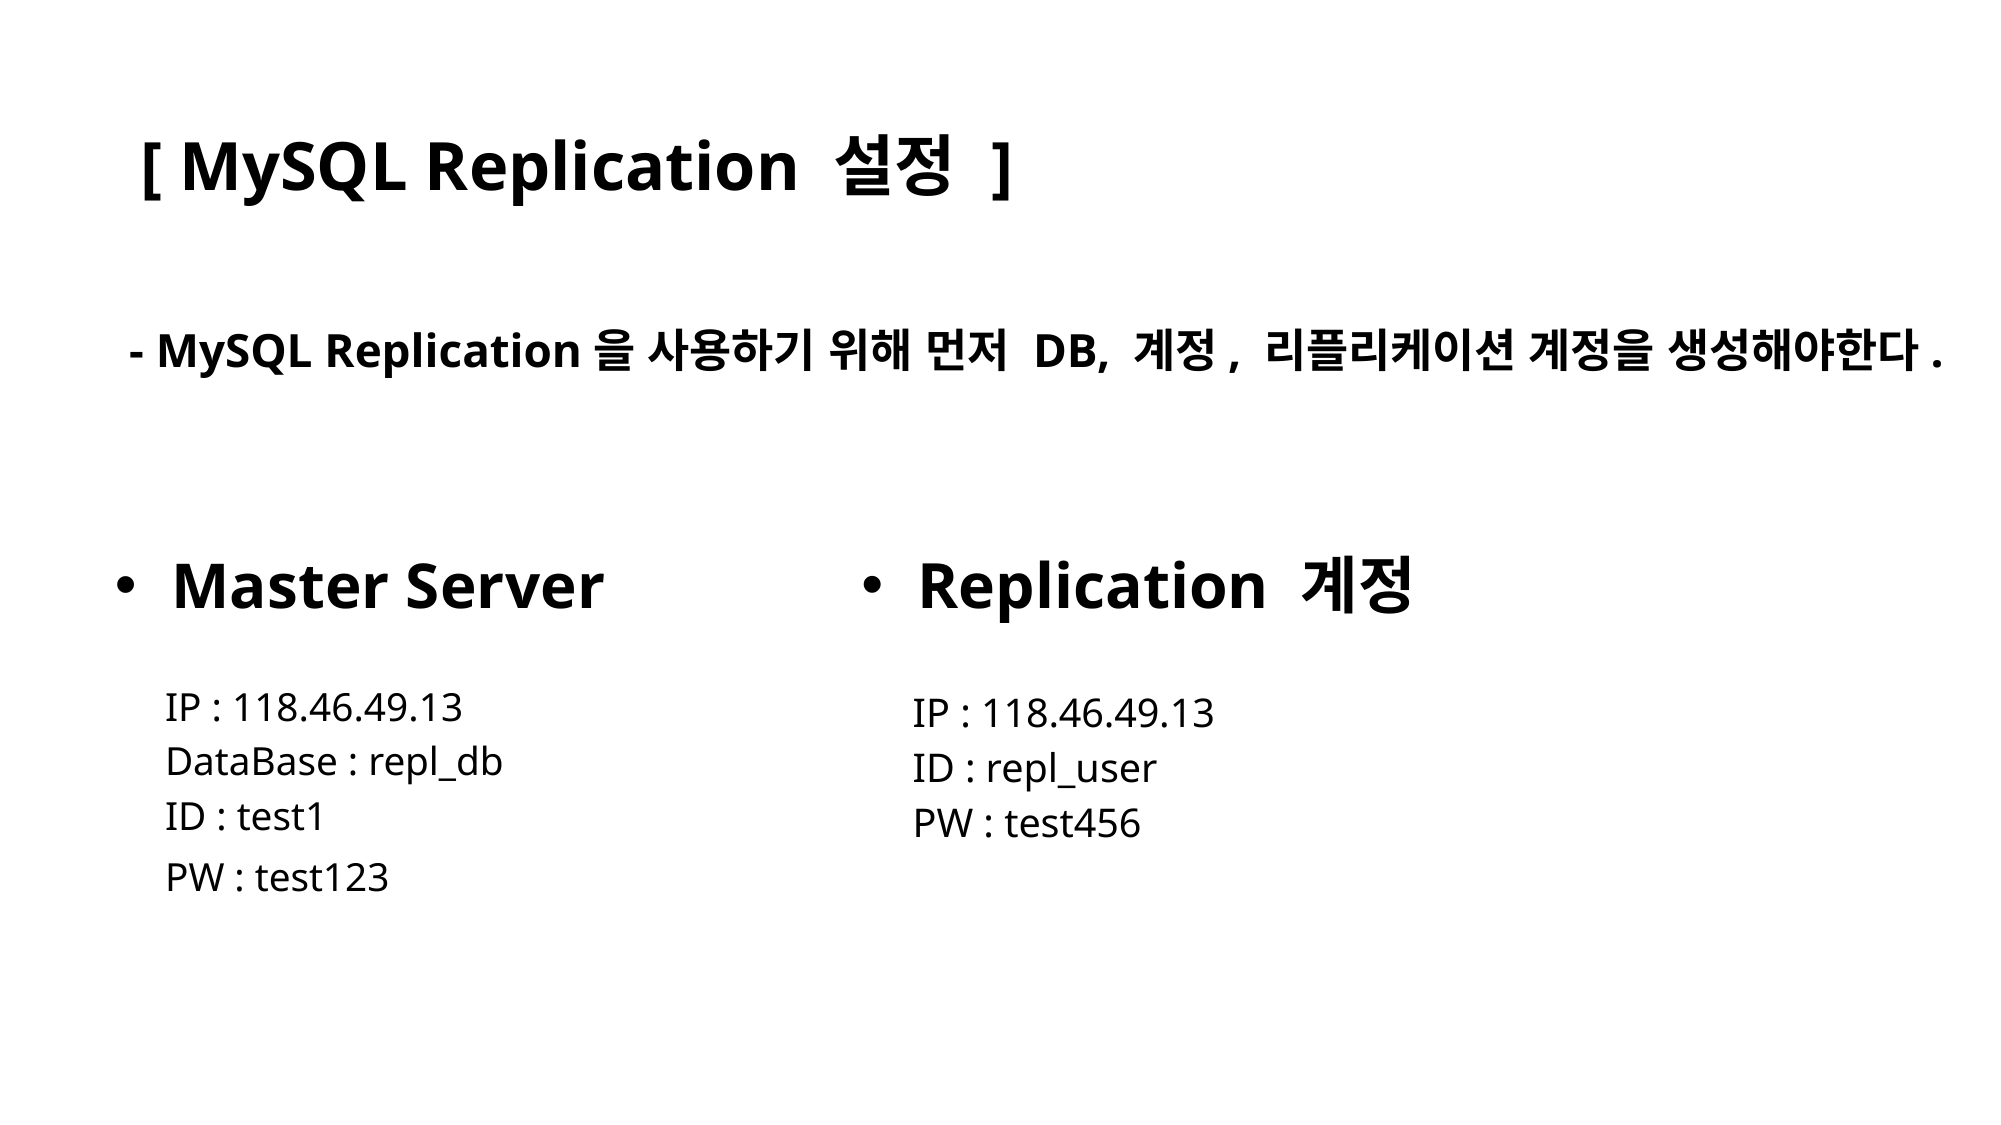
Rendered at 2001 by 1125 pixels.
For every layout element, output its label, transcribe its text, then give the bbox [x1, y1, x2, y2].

text_box [ MySQL Replication 설정 ] [124, 70, 1925, 258]
list Master Server IP : 118.46.49.13 DataBase : repl_db ID : test1 PW : test123 [99, 538, 705, 911]
text_box - MySQL Replication을 사용하기 위해 먼저 DB, 계정, 리플리케이션 계정을 생성해야한다. [102, 314, 1937, 414]
text_box Replication 계정 IP : 118.46.49.13 ID : repl_user PW : test456 [846, 538, 1452, 910]
